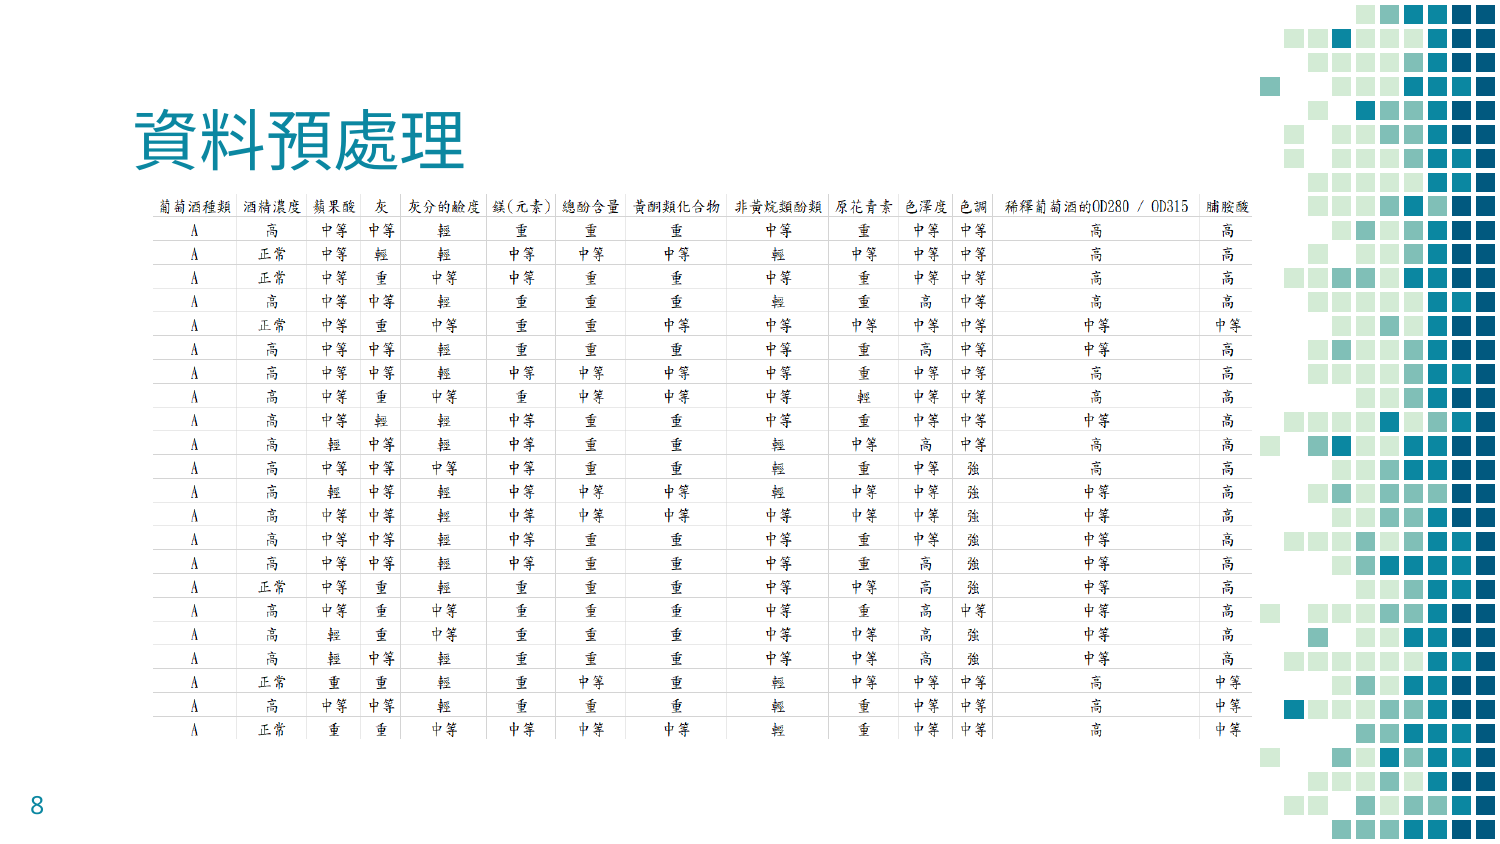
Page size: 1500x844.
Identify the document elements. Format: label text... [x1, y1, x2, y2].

title 資料預處理 [117, 52, 1227, 194]
picture [152, 193, 1253, 740]
slide_number 8 [15, 774, 105, 839]
